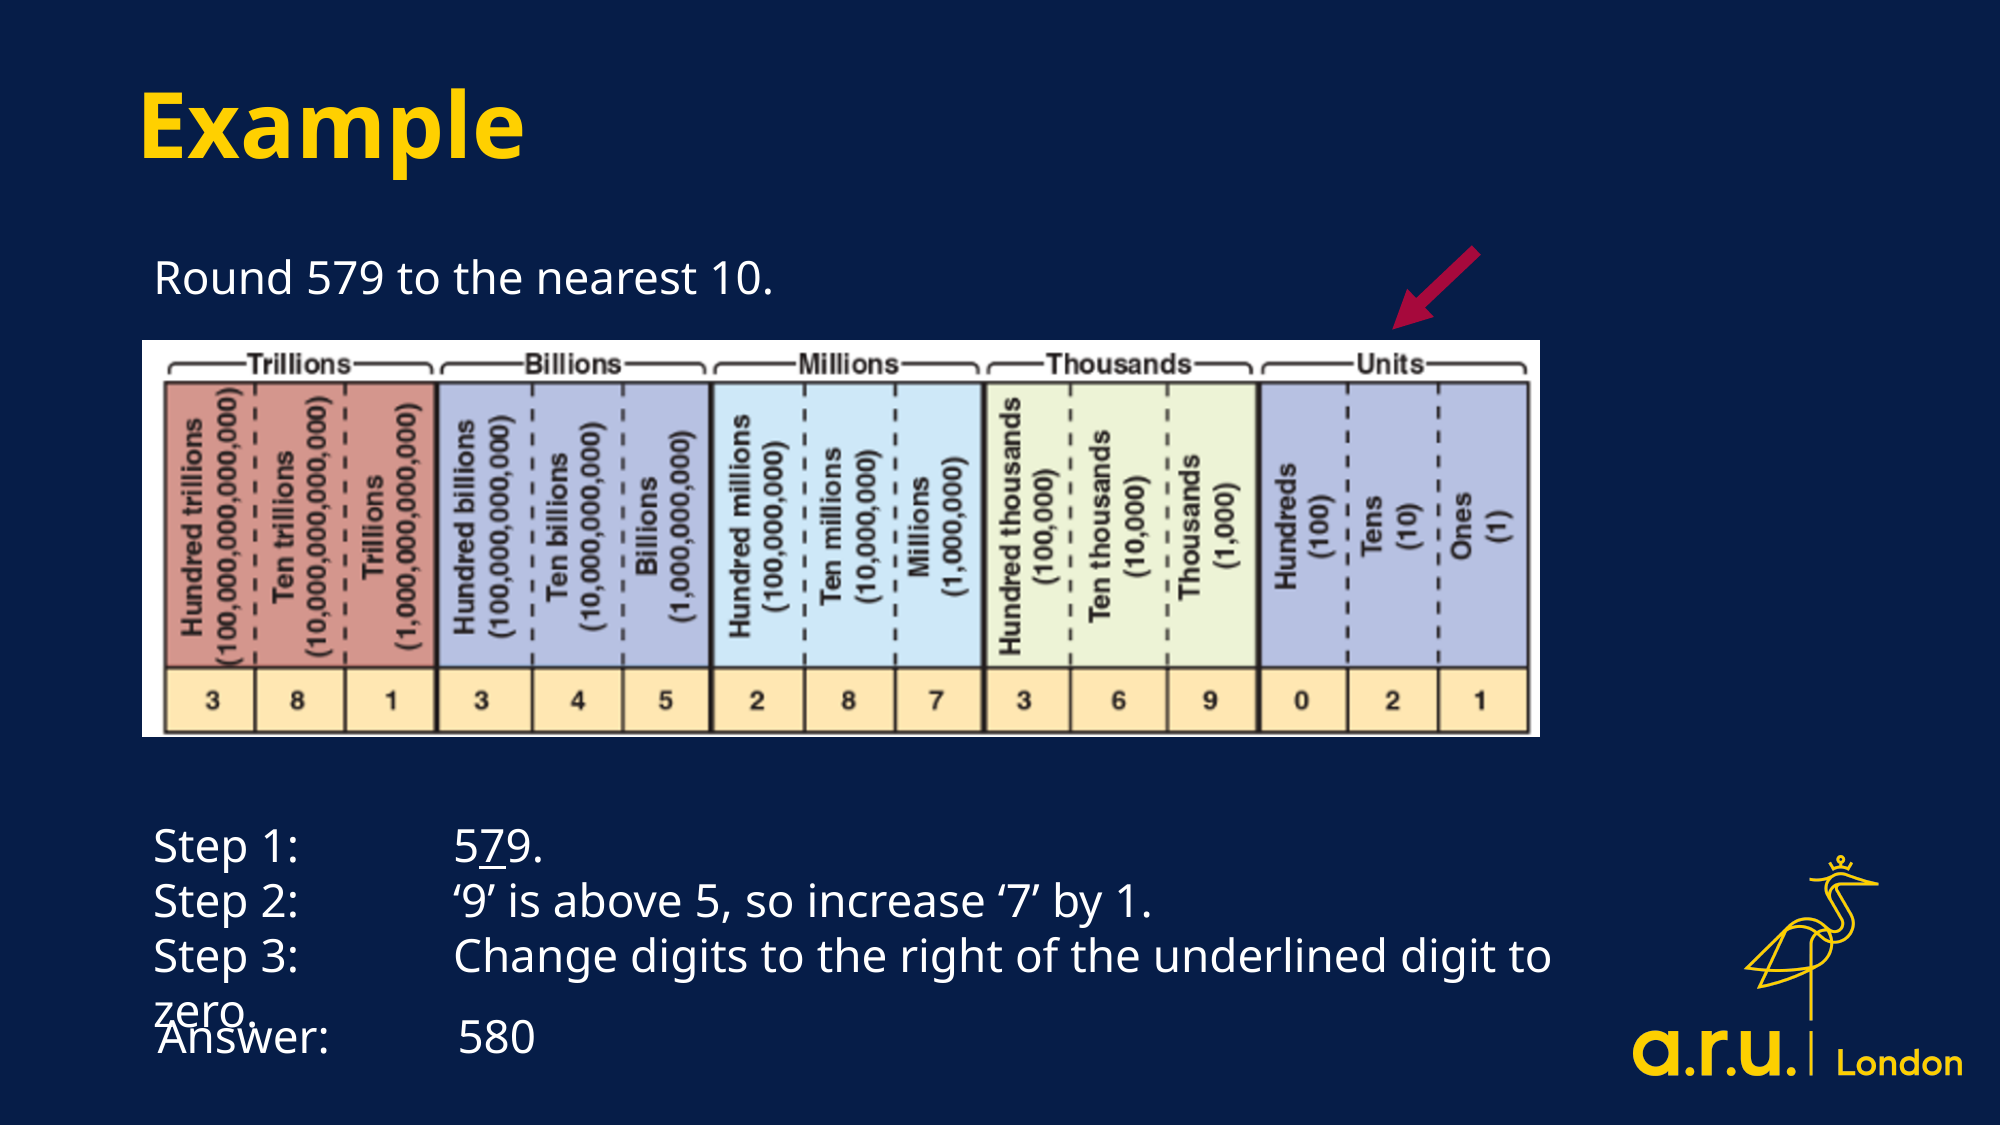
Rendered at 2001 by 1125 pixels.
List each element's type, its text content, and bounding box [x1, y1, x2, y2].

picture [142, 340, 1540, 737]
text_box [1392, 250, 1477, 330]
title Example [121, 62, 1847, 197]
list Round 579 to the nearest 10. [138, 240, 1941, 737]
text_box Answer: 580 [142, 1000, 1143, 1071]
picture [1633, 855, 1962, 1077]
text_box Step 1: 579. Step 2: ‘9’ is above 5, so increase ‘7’ by 1. Step 3: Change digits to the right of the underlined digit to zero. [138, 808, 1634, 1044]
